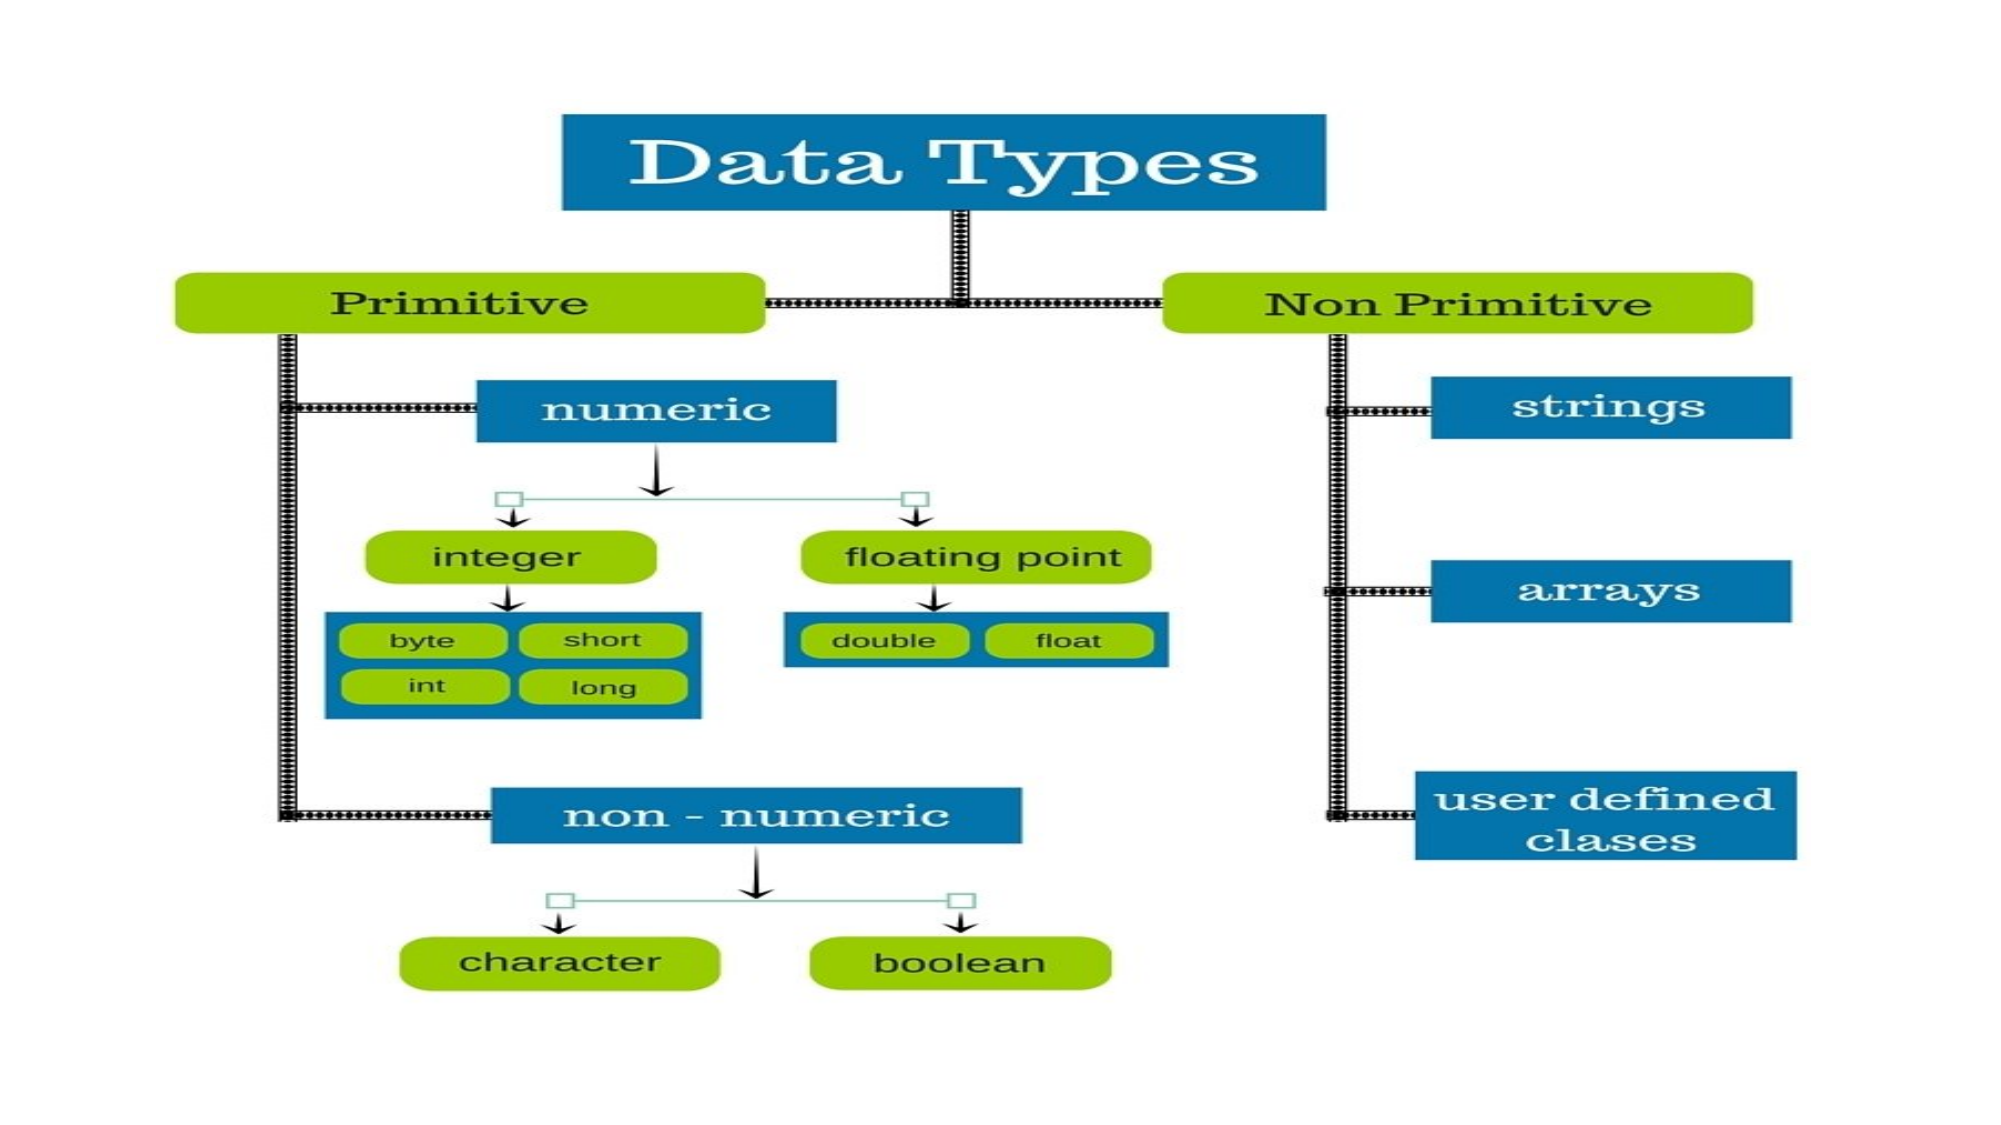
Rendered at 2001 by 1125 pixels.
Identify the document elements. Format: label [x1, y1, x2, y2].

list [156, 99, 1811, 1014]
